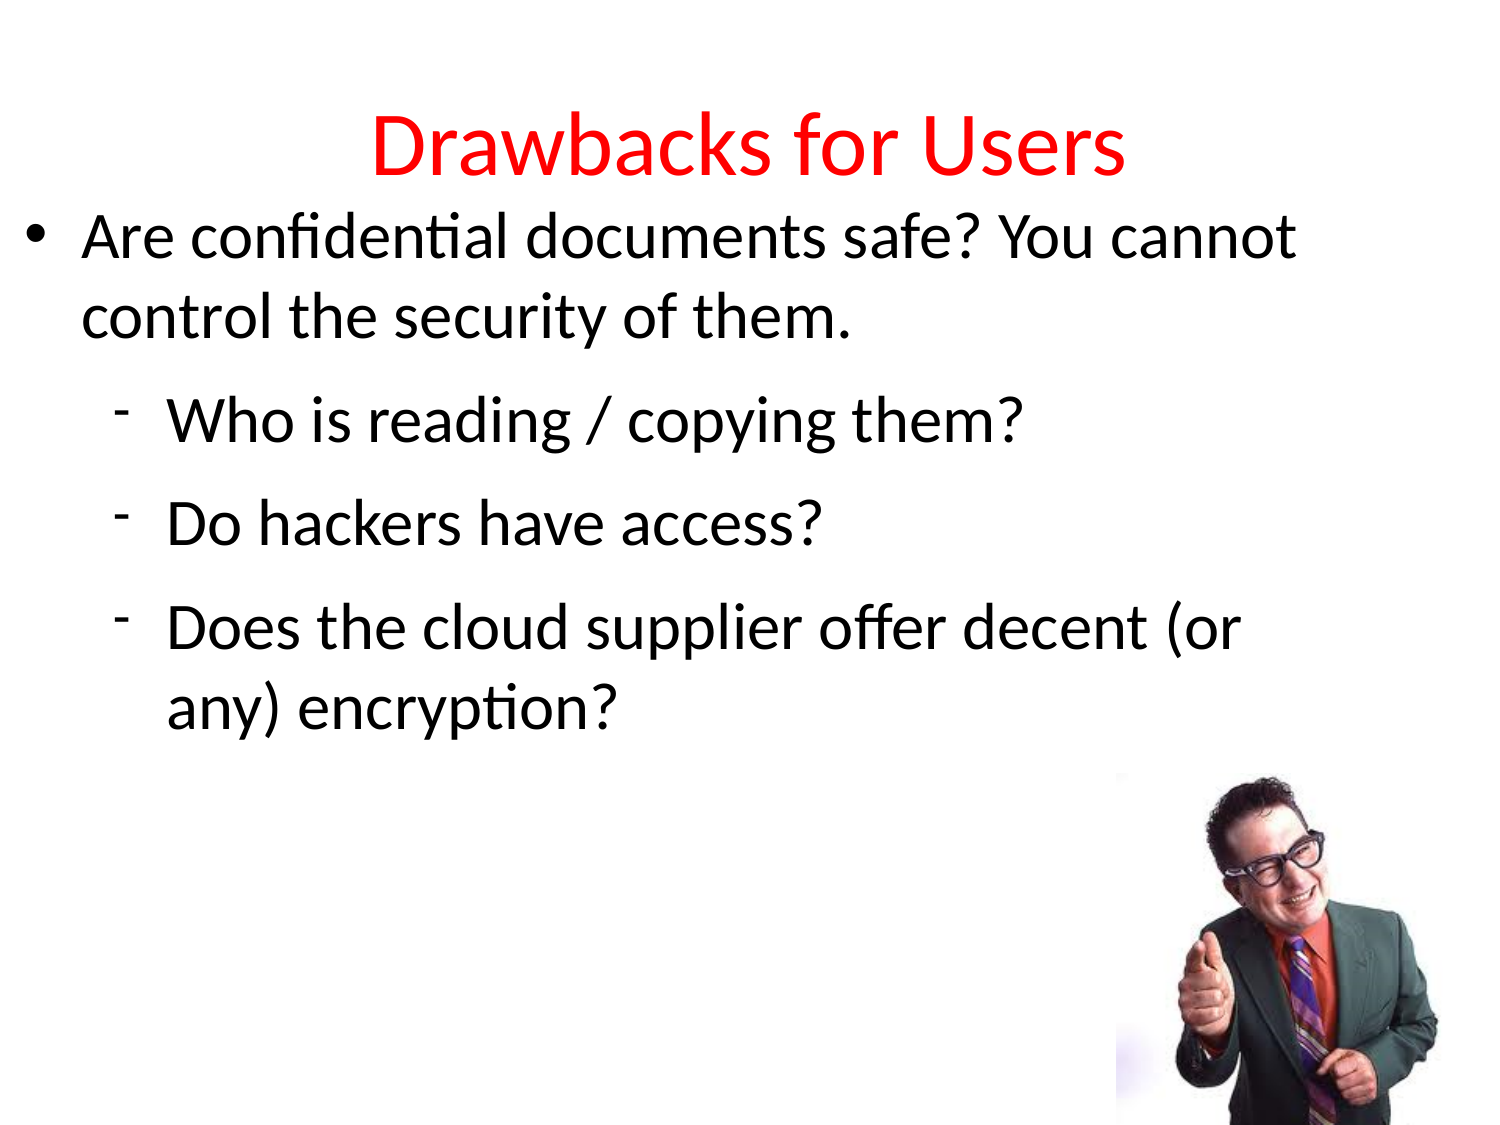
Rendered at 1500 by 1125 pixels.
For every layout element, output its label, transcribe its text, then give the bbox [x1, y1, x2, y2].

list Are confidential documents safe? You cannot control the security of them. Who is reading / copying them? Do hackers have access? Does the cloud supplier offer decent (or any) encryption? [10, 184, 1360, 970]
title Drawbacks for Users [75, 45, 1425, 233]
picture [1115, 773, 1467, 1125]
